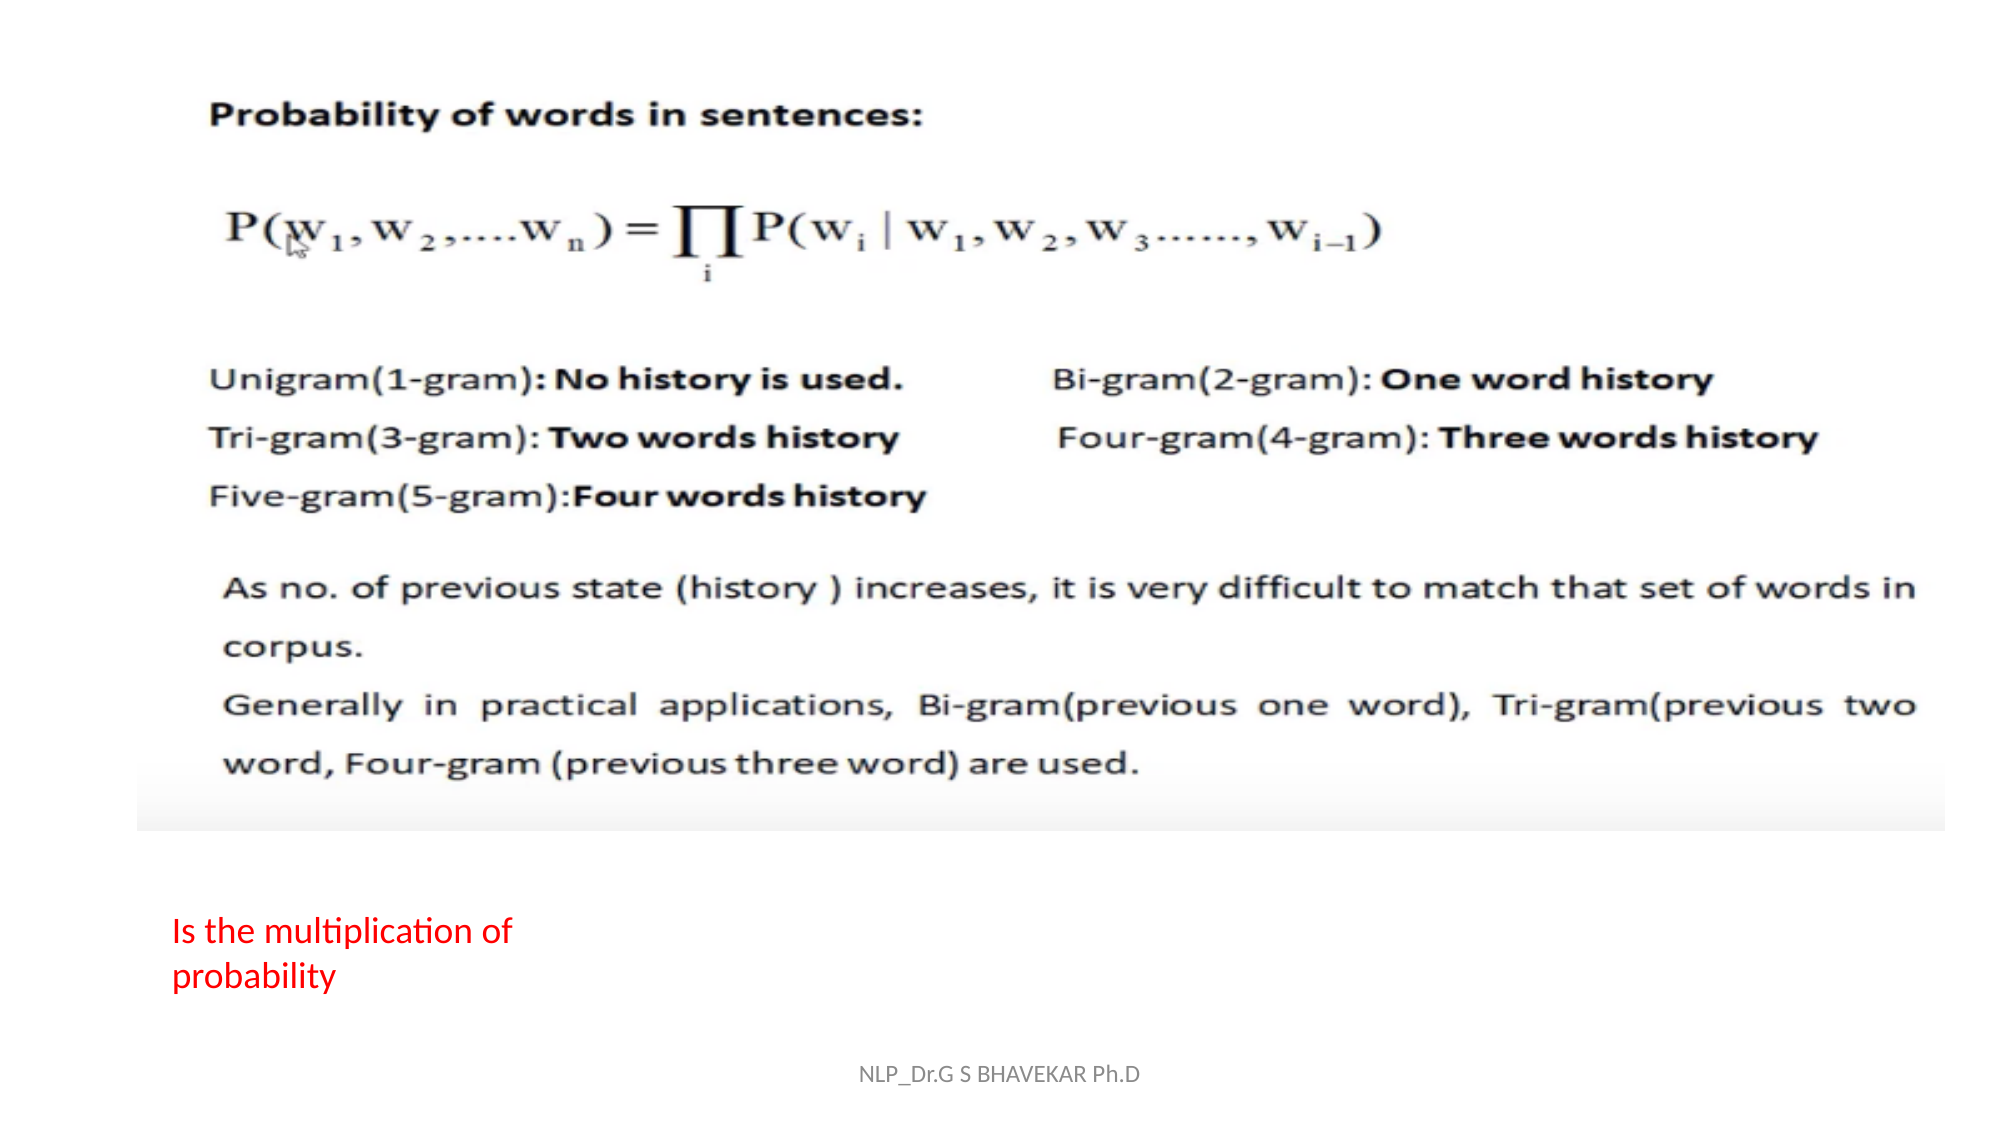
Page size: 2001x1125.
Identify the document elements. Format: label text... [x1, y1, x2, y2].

footer NLP_Dr.G S BHAVEKAR Ph.D [662, 1042, 1338, 1103]
text_box Is the multiplication of probability [157, 898, 534, 1003]
picture [137, 78, 1945, 831]
